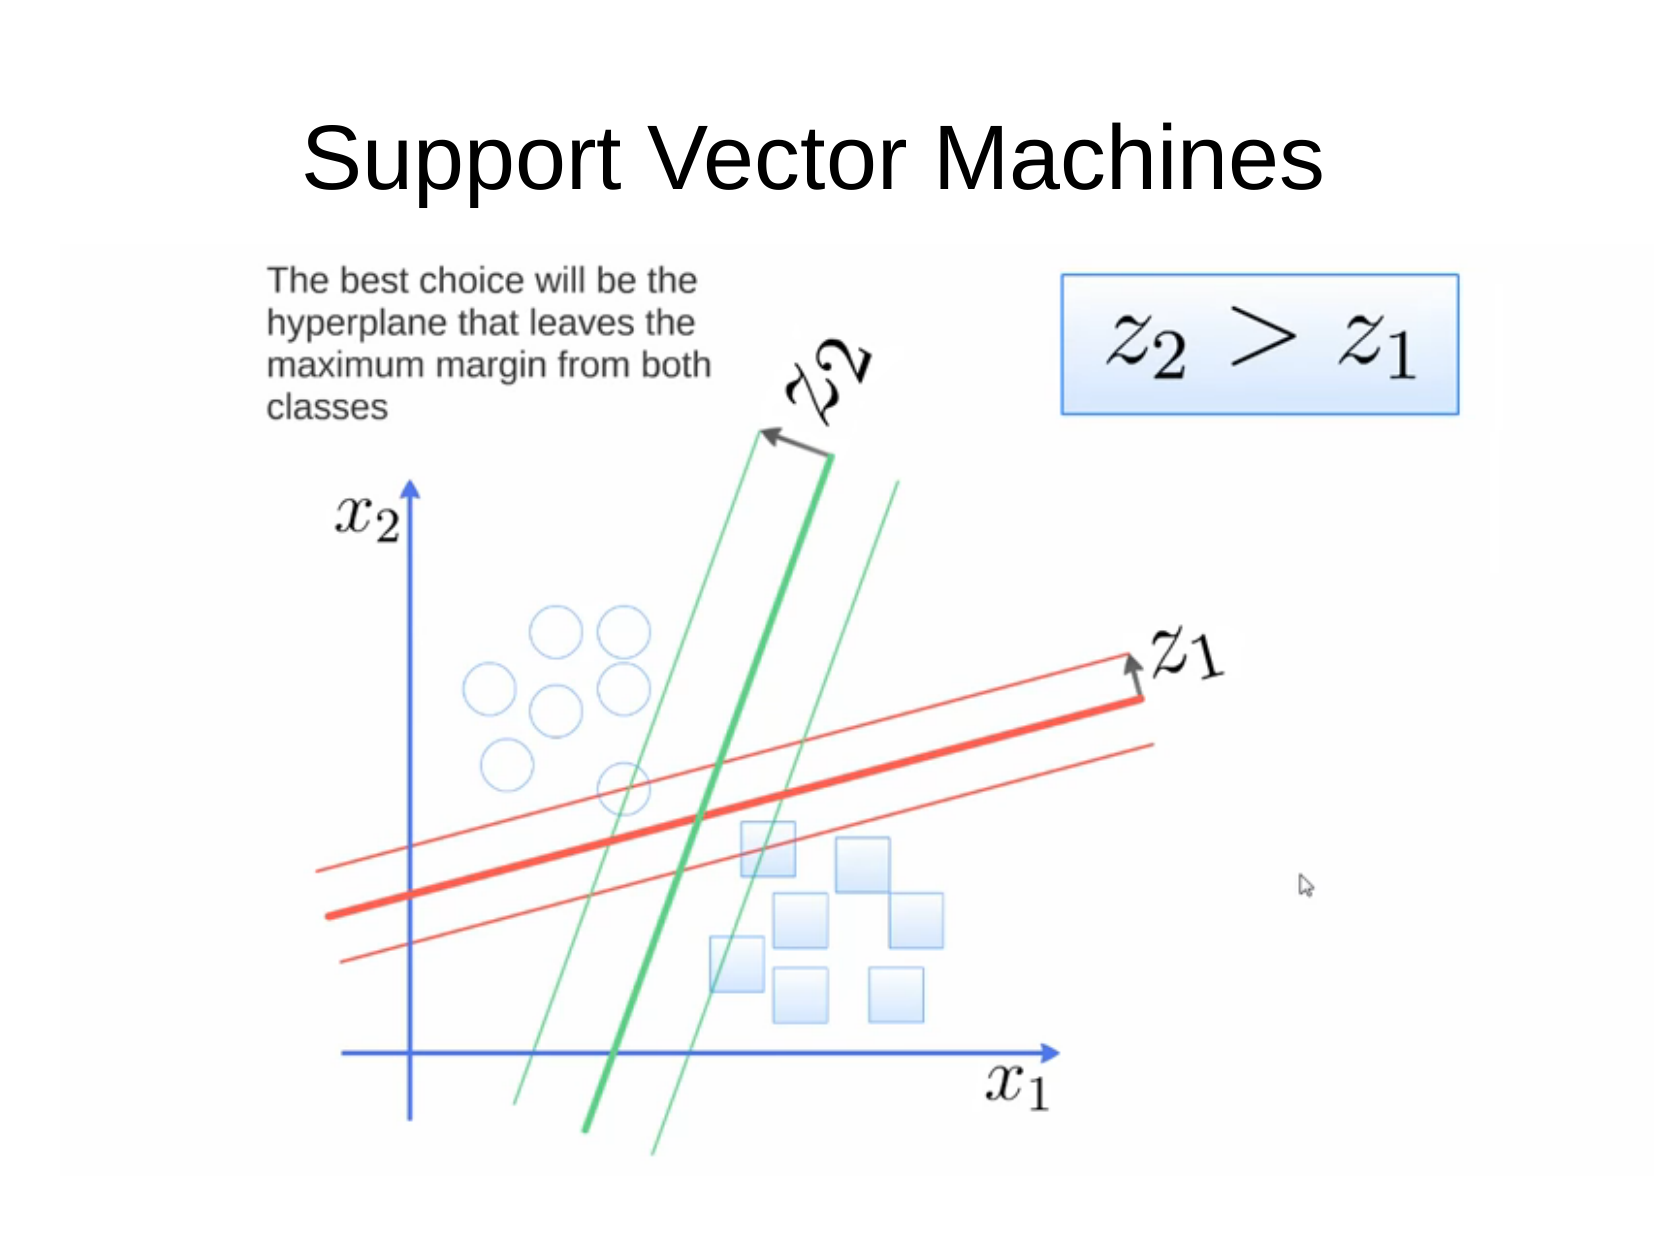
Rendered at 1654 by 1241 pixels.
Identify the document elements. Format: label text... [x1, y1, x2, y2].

picture [60, 243, 1654, 1176]
text_box Support Vector Machines [82, 49, 1571, 241]
